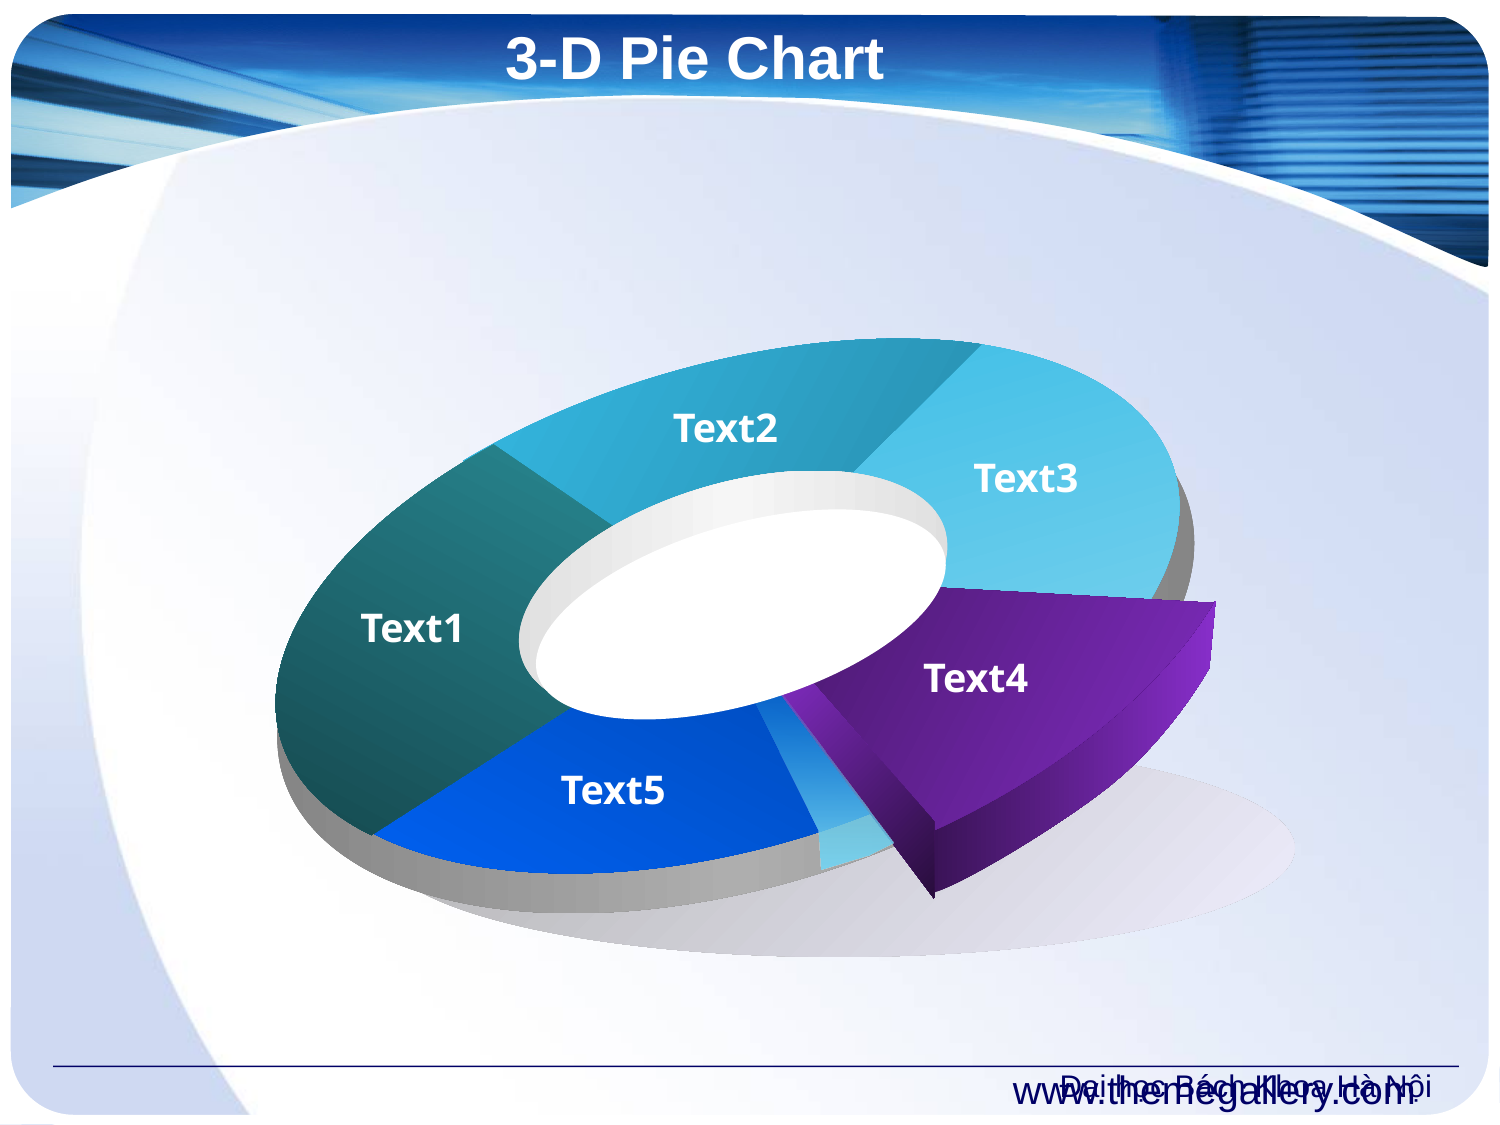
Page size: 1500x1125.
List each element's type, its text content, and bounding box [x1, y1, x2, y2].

picture [11, 14, 1488, 1114]
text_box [255, 347, 1295, 958]
title 3-D Pie Chart [89, 8, 1302, 102]
footer www.themegallery.com [998, 1058, 1474, 1111]
